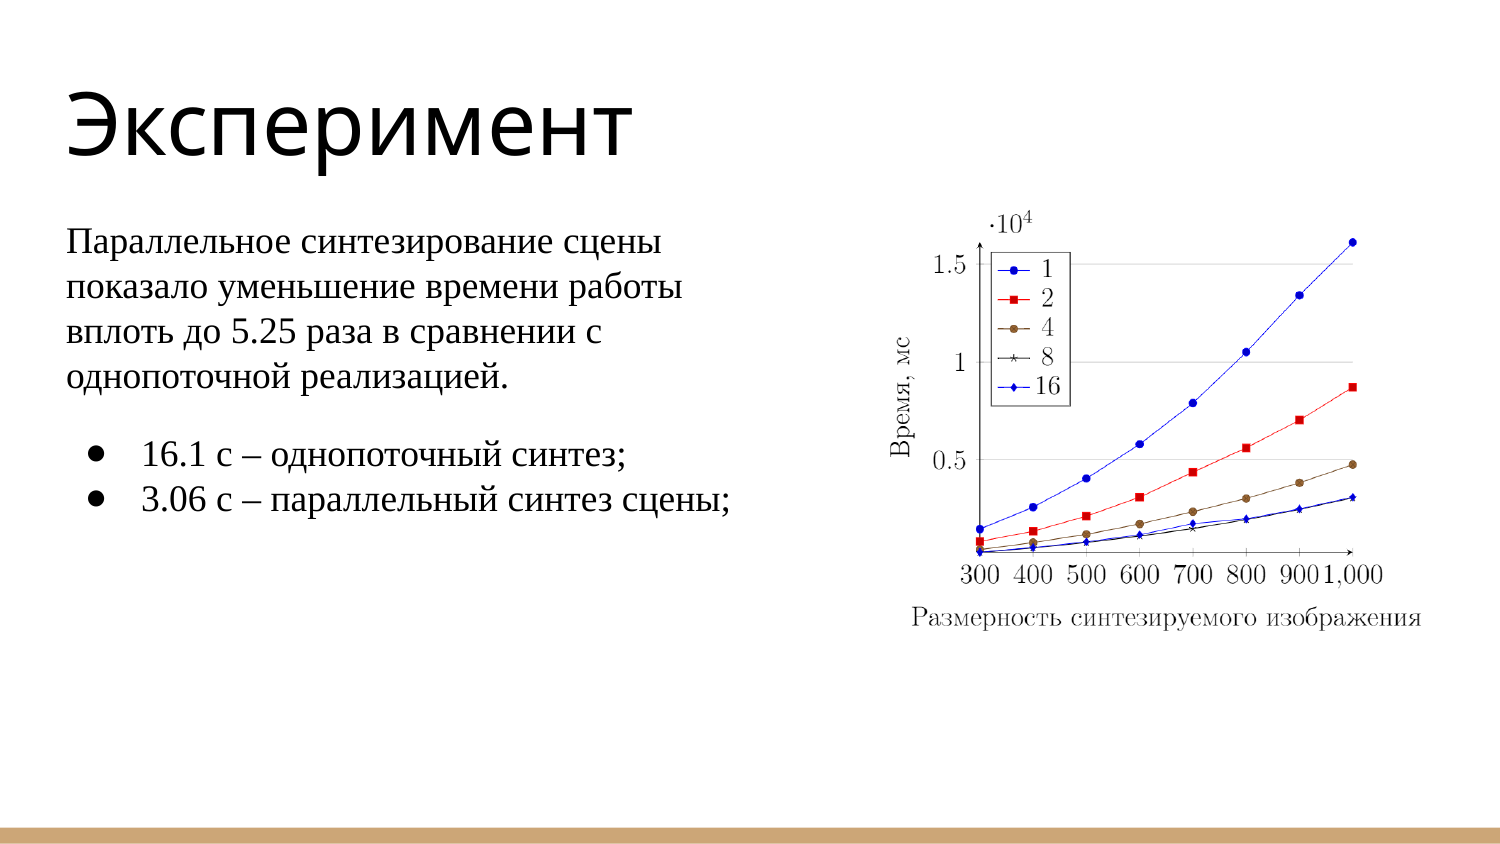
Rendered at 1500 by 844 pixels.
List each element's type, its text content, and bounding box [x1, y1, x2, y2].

title Эксперимент [51, 51, 1449, 189]
list Параллельное синтезирование сцены показало уменьшение времени работы вплоть до 5.25 раза в сравнении с однопоточной реализацией. 16.1 c – однопоточный синтез; 3.06 с – параллельный синтез сцены; [51, 200, 791, 752]
picture [881, 201, 1435, 643]
